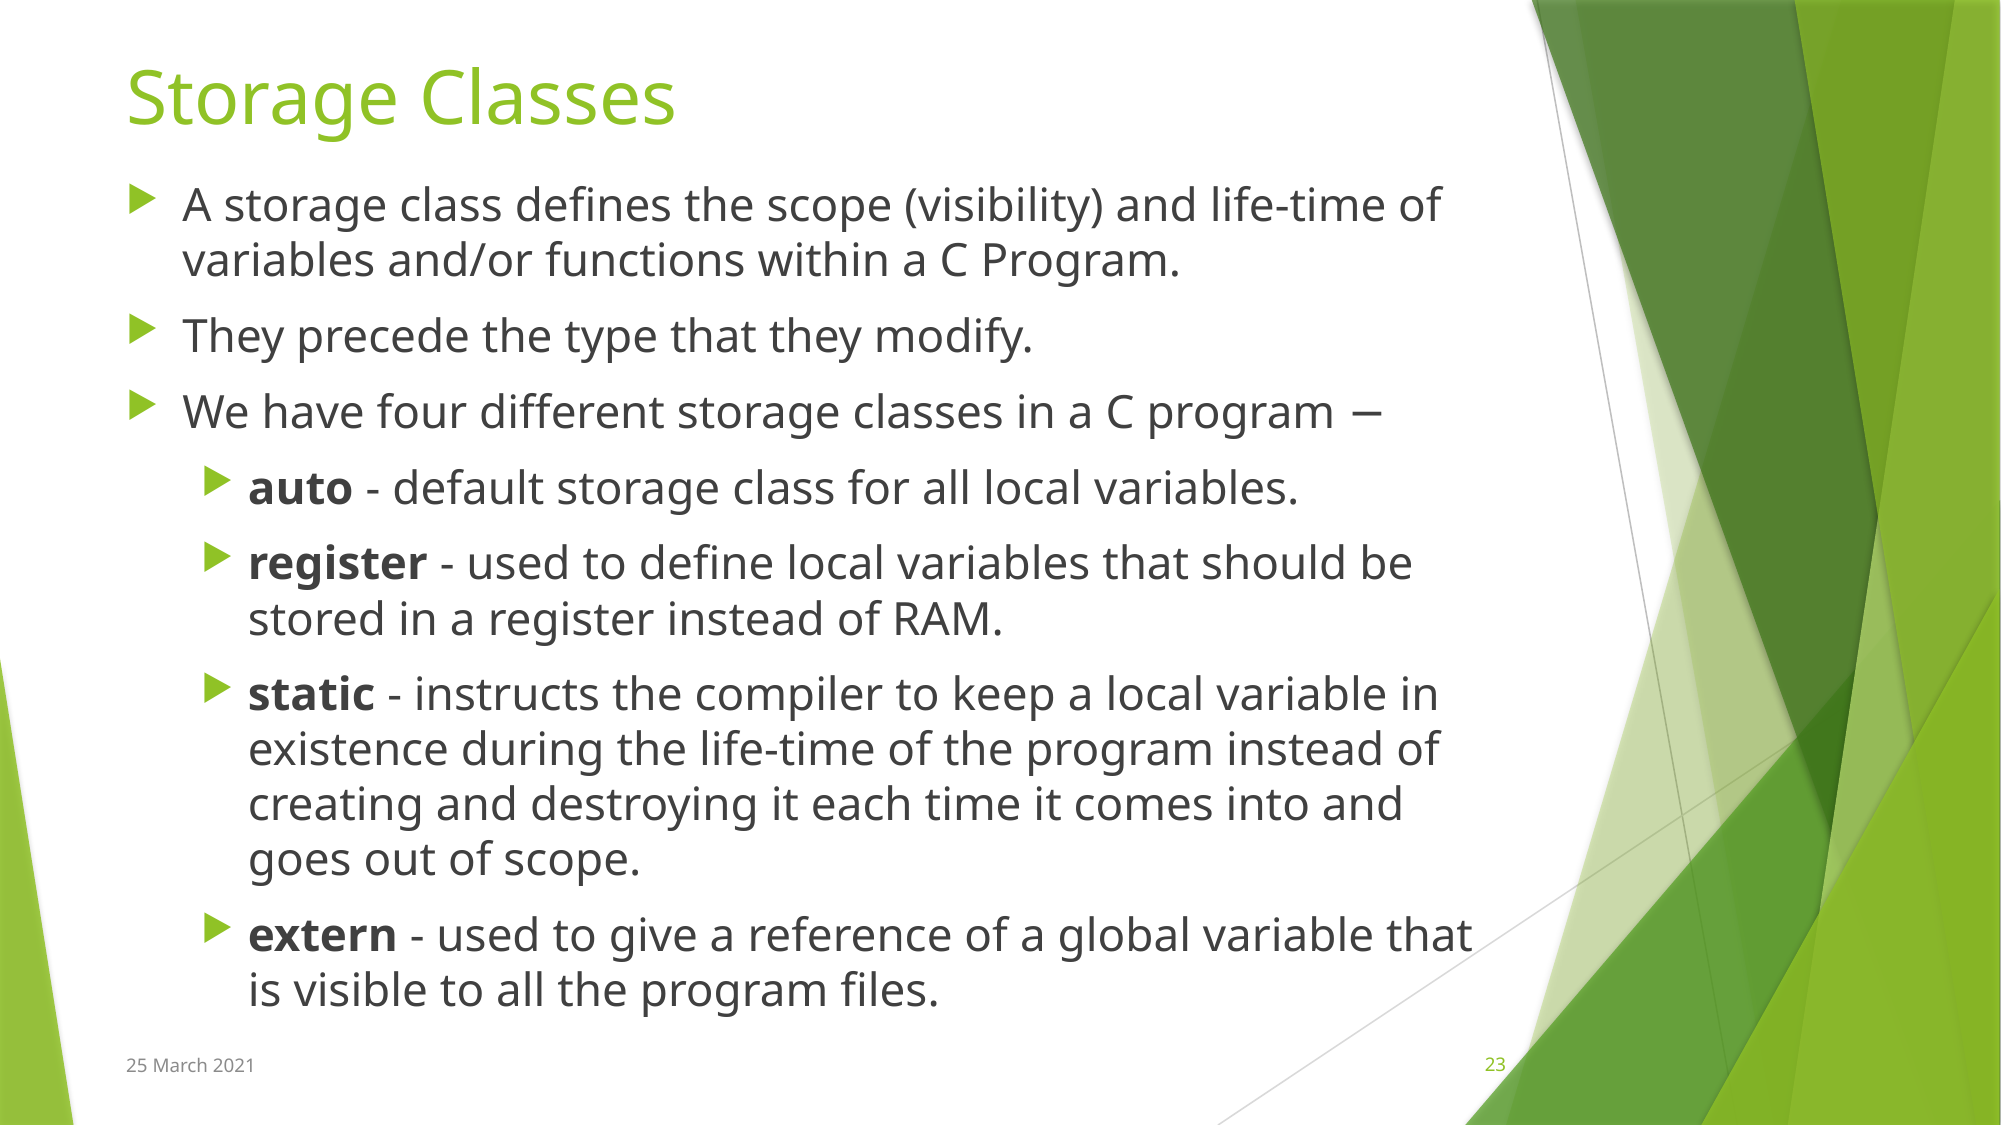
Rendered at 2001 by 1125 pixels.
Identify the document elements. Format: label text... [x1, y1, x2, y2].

list A storage class defines the scope (visibility) and life-time of variables and/or functions within a C Program. They precede the type that they modify. We have four different storage classes in a C program − auto - default storage class for all local variables. register - used to define local variables that should be stored in a register instead of RAM. static - instructs the compiler to keep a local variable in existence during the life-time of the program instead of creating and destroying it each time it comes into and goes out of scope. extern - used to give a reference of a global variable that is visible to all the program files. [111, 168, 1522, 1036]
slide_number 23 [1409, 1035, 1522, 1095]
footer 25 March 2021 [111, 1035, 1145, 1095]
title Storage Classes [111, 41, 1522, 152]
